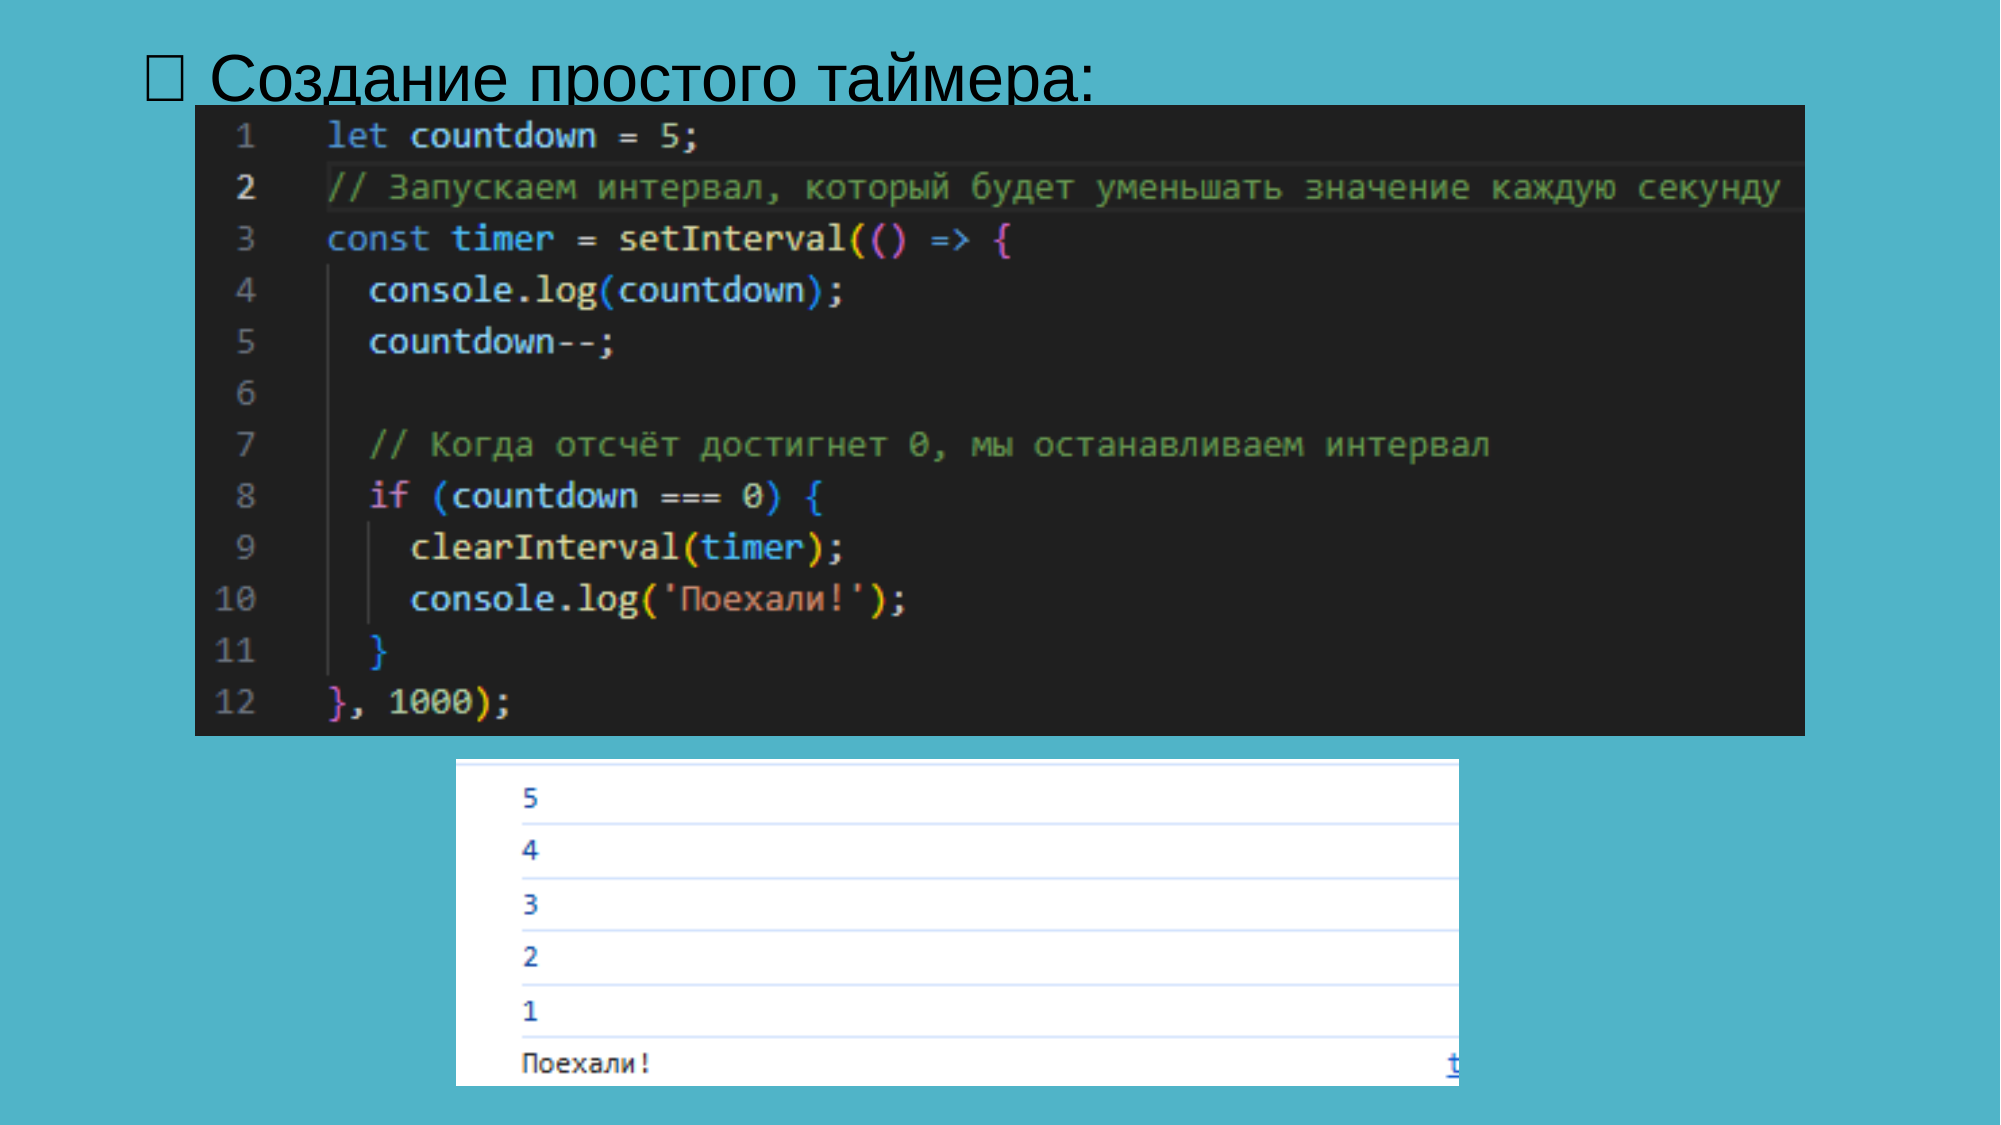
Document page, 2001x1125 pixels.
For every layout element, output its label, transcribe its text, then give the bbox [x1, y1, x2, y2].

picture [456, 759, 1459, 1086]
picture [194, 105, 1805, 736]
subtitle 🔹 Создание простого таймера: [125, 39, 1939, 1062]
